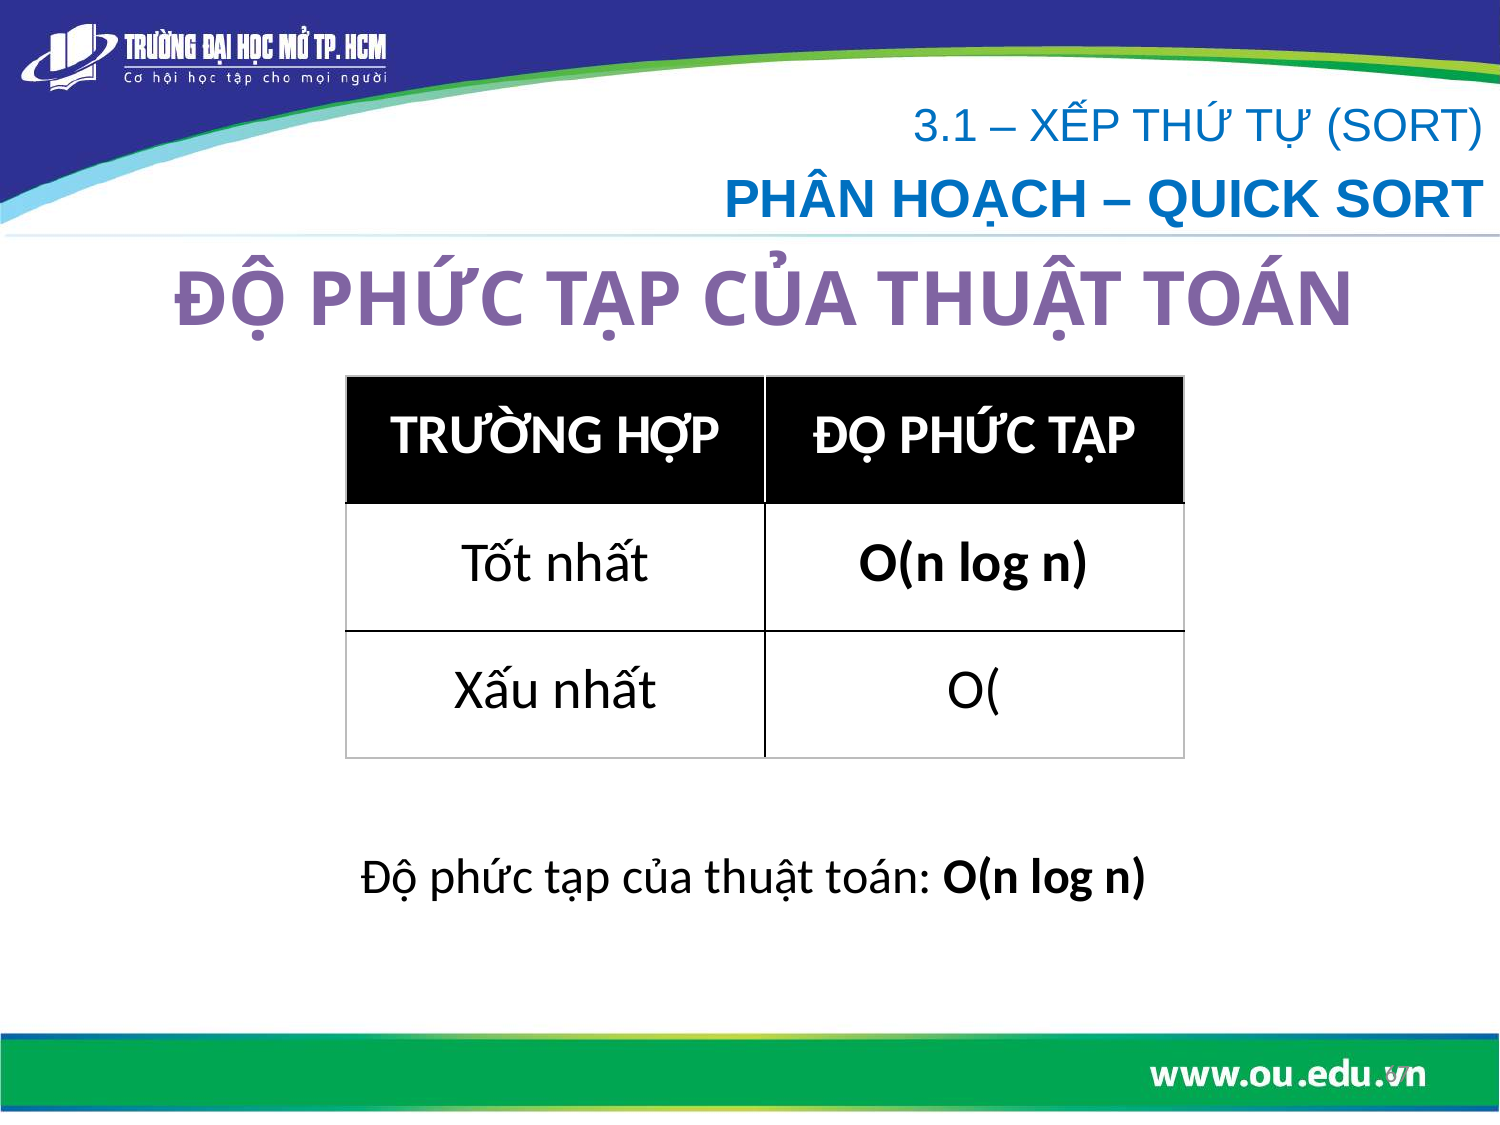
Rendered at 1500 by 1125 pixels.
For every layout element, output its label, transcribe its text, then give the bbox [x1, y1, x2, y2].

picture [0, 238, 1500, 1125]
text_box 3.1 – XẾP THỨ TỰ (SORT) PHÂN HOẠCH – QUICK SORT [0, 74, 1500, 238]
title ĐỘ PHỨC TẠP CỦA THUẬT TOÁN [89, 238, 1440, 352]
picture [0, 0, 1500, 74]
slide_number 67 [1074, 1042, 1425, 1103]
text_box Độ phức tạp của thuật toán: O(n log n) [344, 805, 1258, 941]
